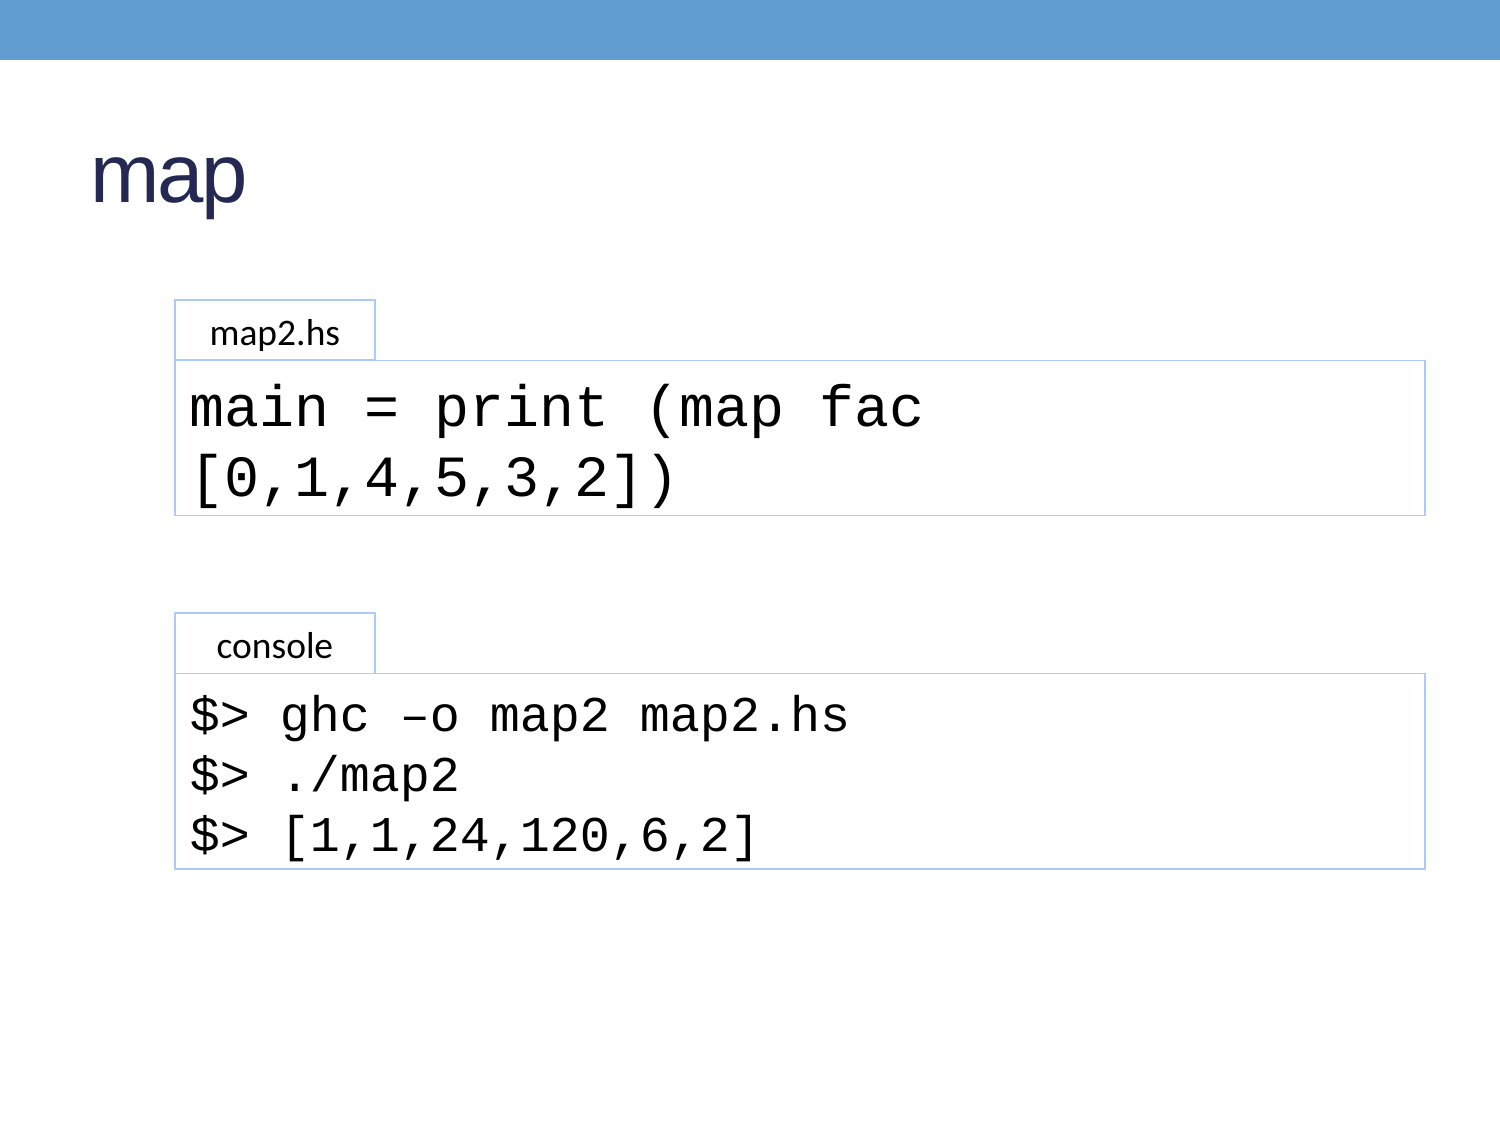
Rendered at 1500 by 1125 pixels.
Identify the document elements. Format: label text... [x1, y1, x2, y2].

text_box console [174, 613, 375, 674]
text_box main = print (map fac [0,1,4,5,3,2]) [174, 360, 1425, 516]
text_box $> ghc –o map2 map2.hs $> ./map2 $> [1,1,24,120,6,2] [174, 673, 1425, 869]
title map [75, 87, 1425, 250]
text_box map2.hs [174, 299, 375, 361]
